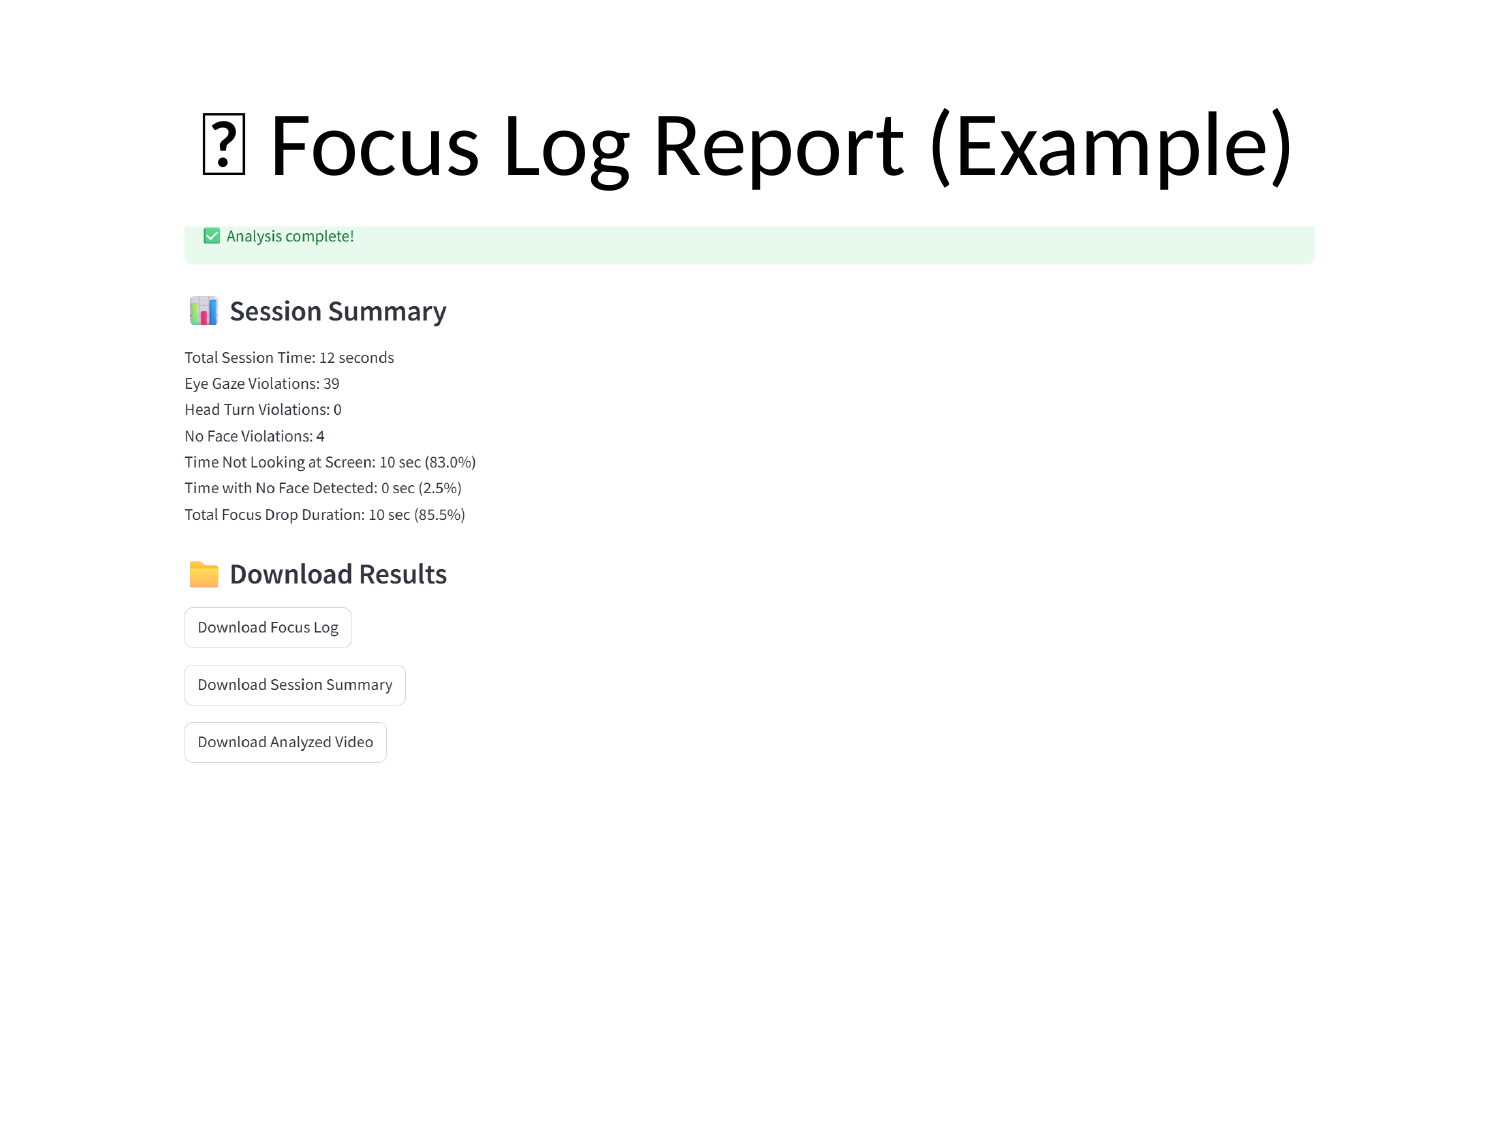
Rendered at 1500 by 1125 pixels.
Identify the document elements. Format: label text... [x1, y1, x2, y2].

title 📄 Focus Log Report (Example) [75, 45, 1425, 233]
picture [149, 224, 1351, 793]
